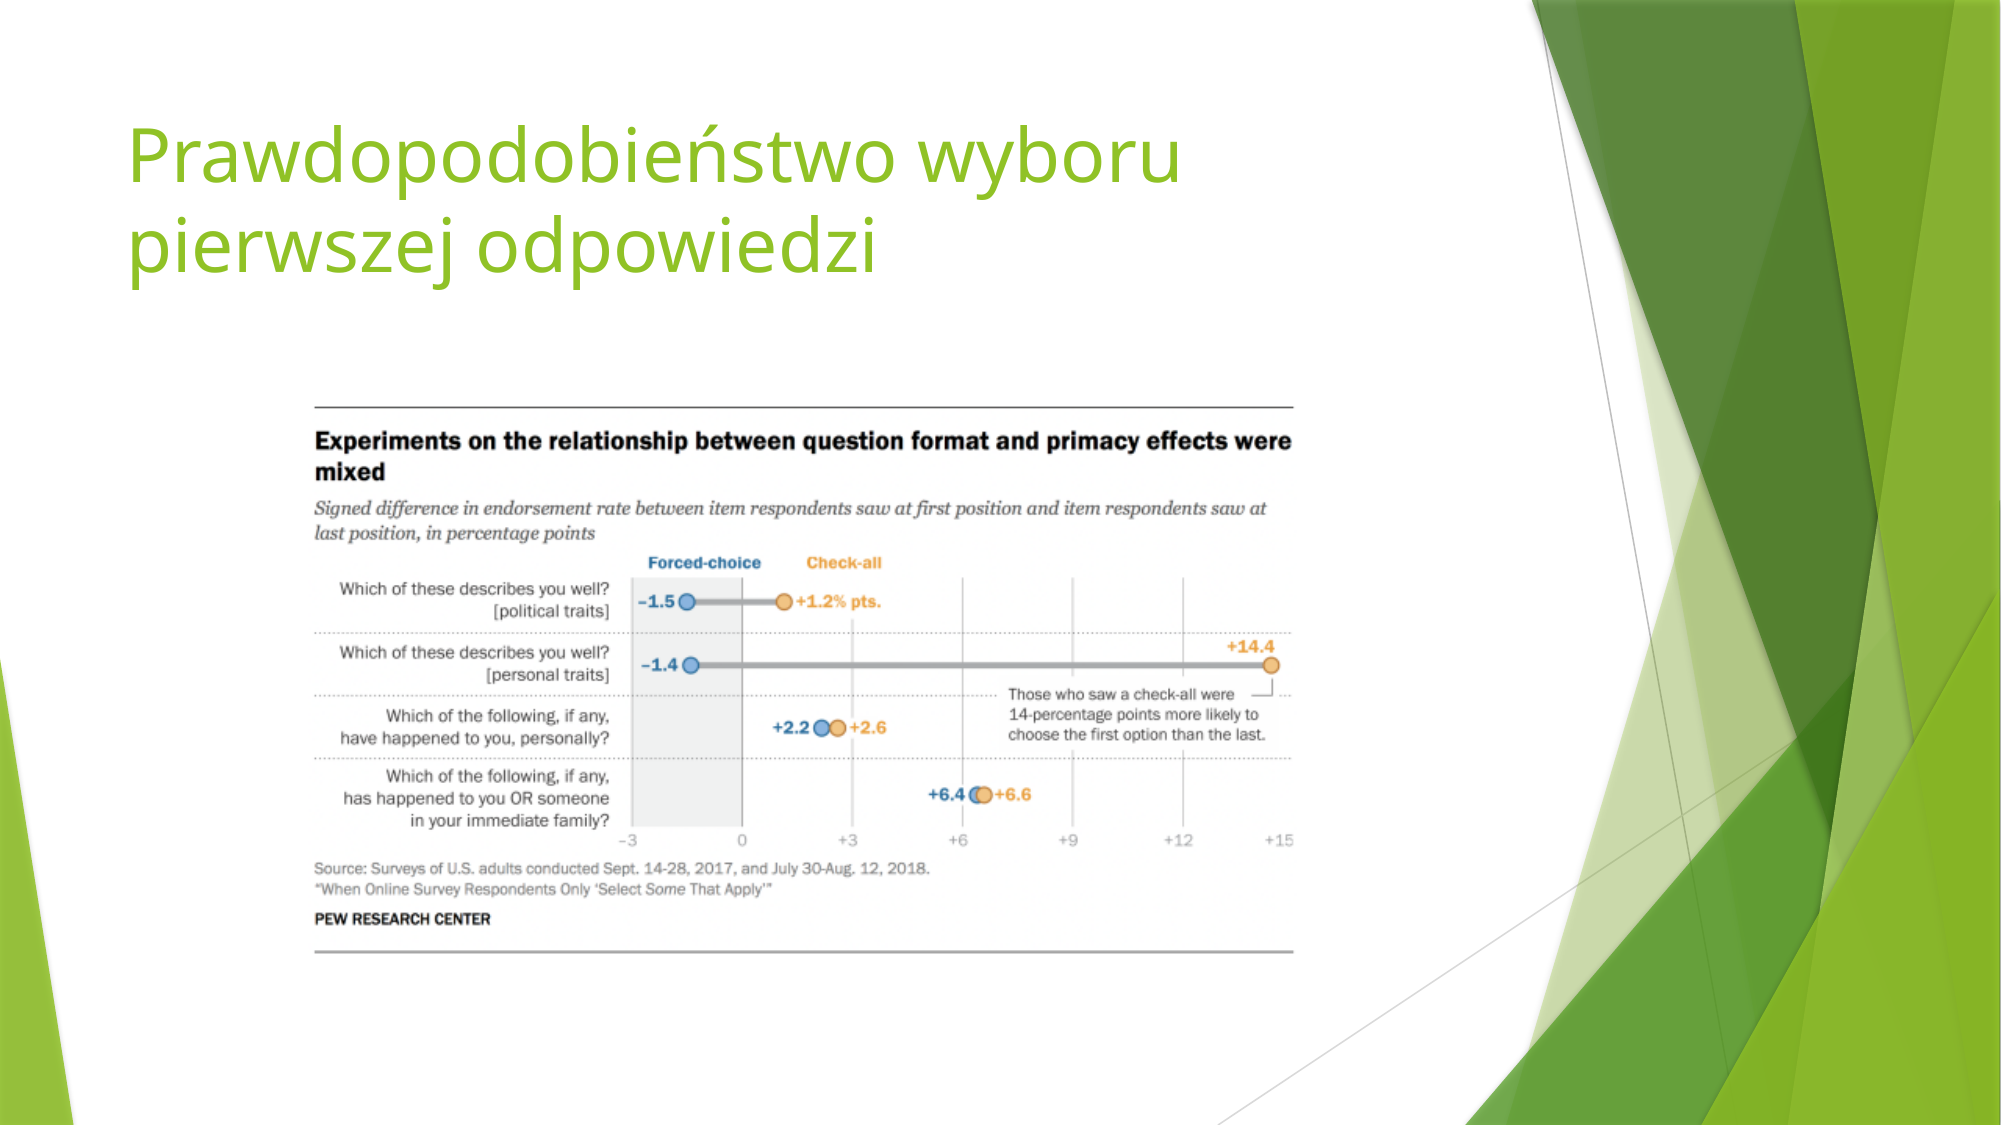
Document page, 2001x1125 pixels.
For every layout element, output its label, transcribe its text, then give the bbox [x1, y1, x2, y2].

title Prawdopodobieństwo wyboru pierwszej odpowiedzi [111, 99, 1522, 317]
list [267, 385, 1365, 961]
